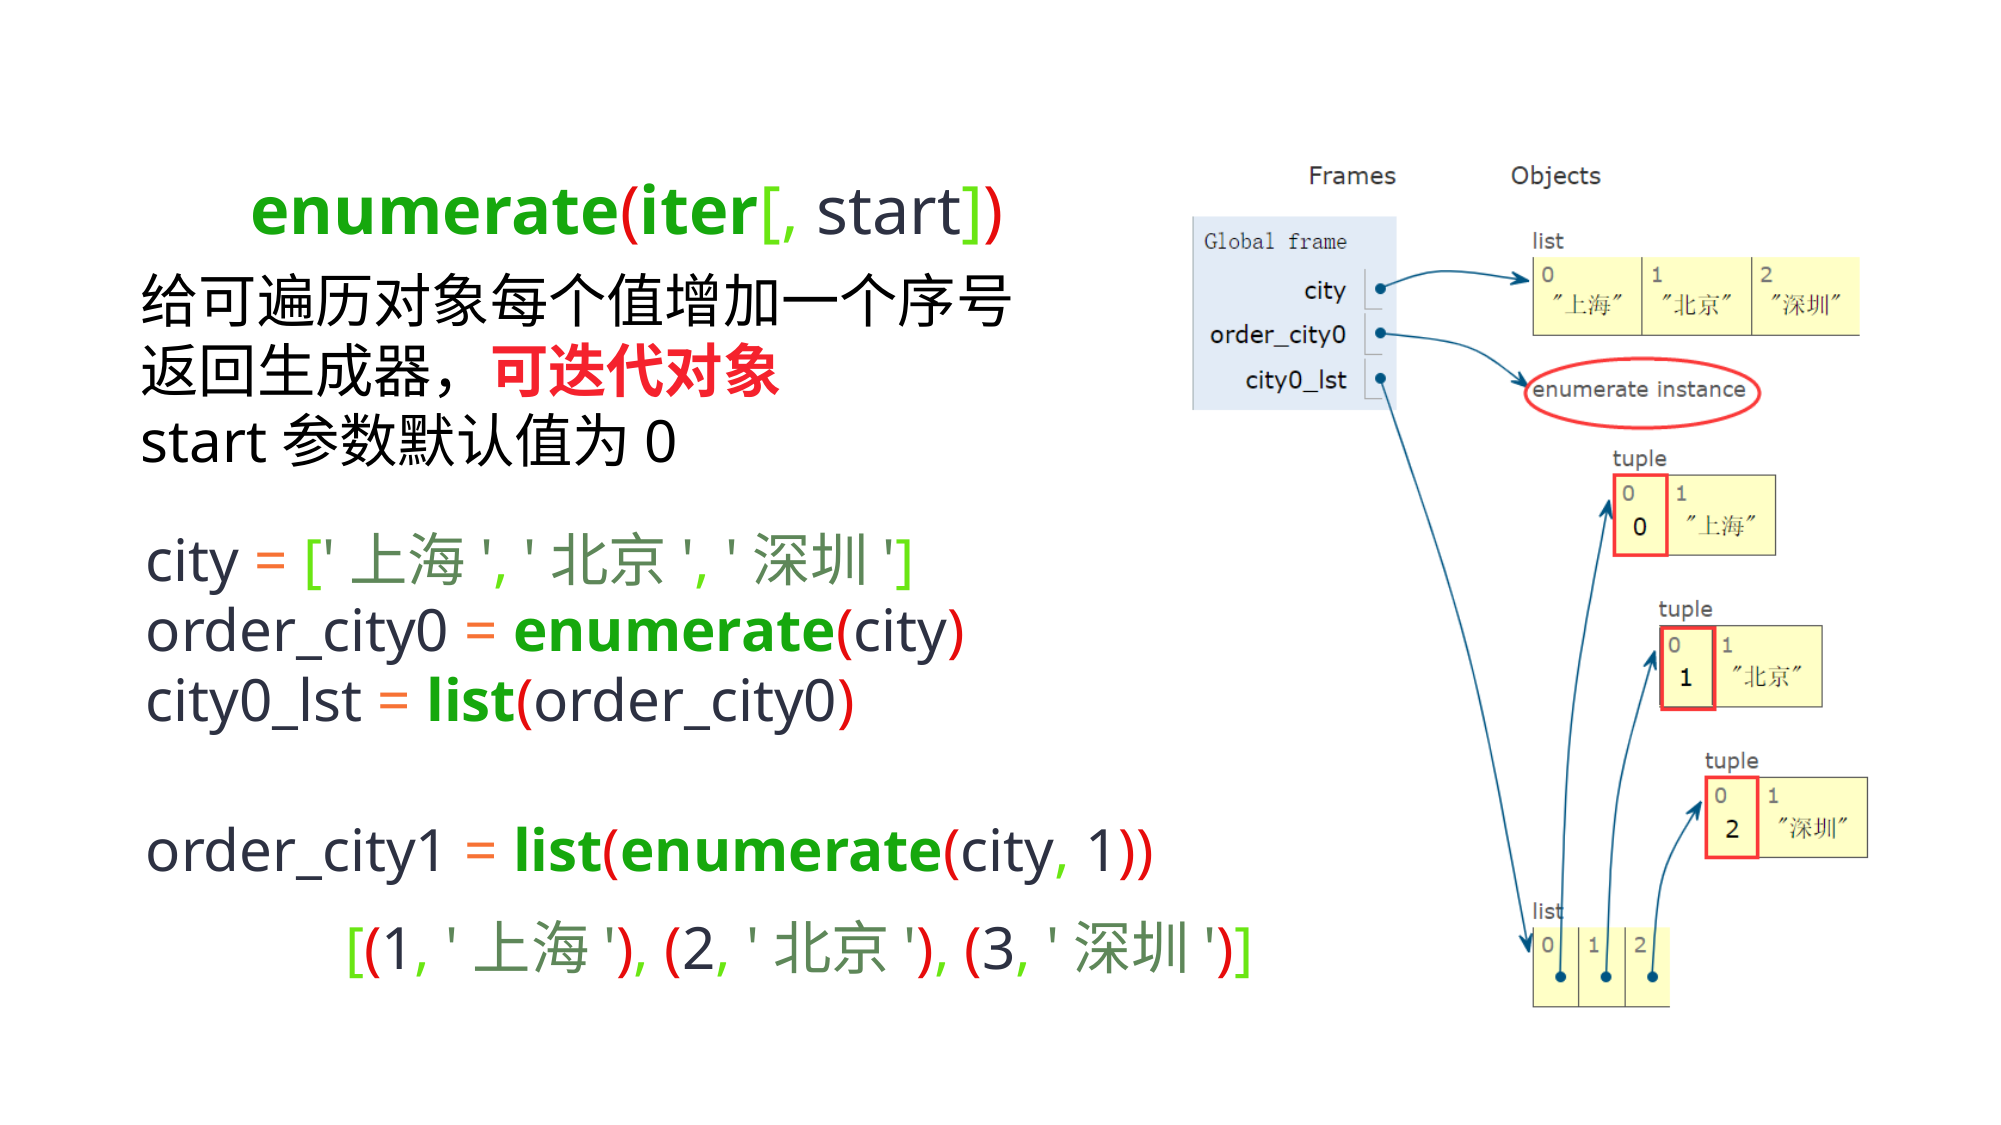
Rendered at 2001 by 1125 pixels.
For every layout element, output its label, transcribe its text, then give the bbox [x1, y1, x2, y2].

text_box city = ['上海', '北京', '深圳'] order_city0 = enumerate(city) city0_lst = list(order_city0) [131, 515, 1188, 740]
picture [1188, 158, 1898, 1023]
text_box 给可遍历对象每个值增加一个序号 返回生成器，可迭代对象 start参数默认值为0 [125, 256, 1088, 482]
text_box [(1, '上海'), (2, '北京'), (3, '深圳')] [330, 904, 1188, 989]
text_box order_city1 = list(enumerate(city, 1)) [131, 805, 1188, 891]
text_box enumerate(iter[, start]) [235, 160, 1019, 256]
